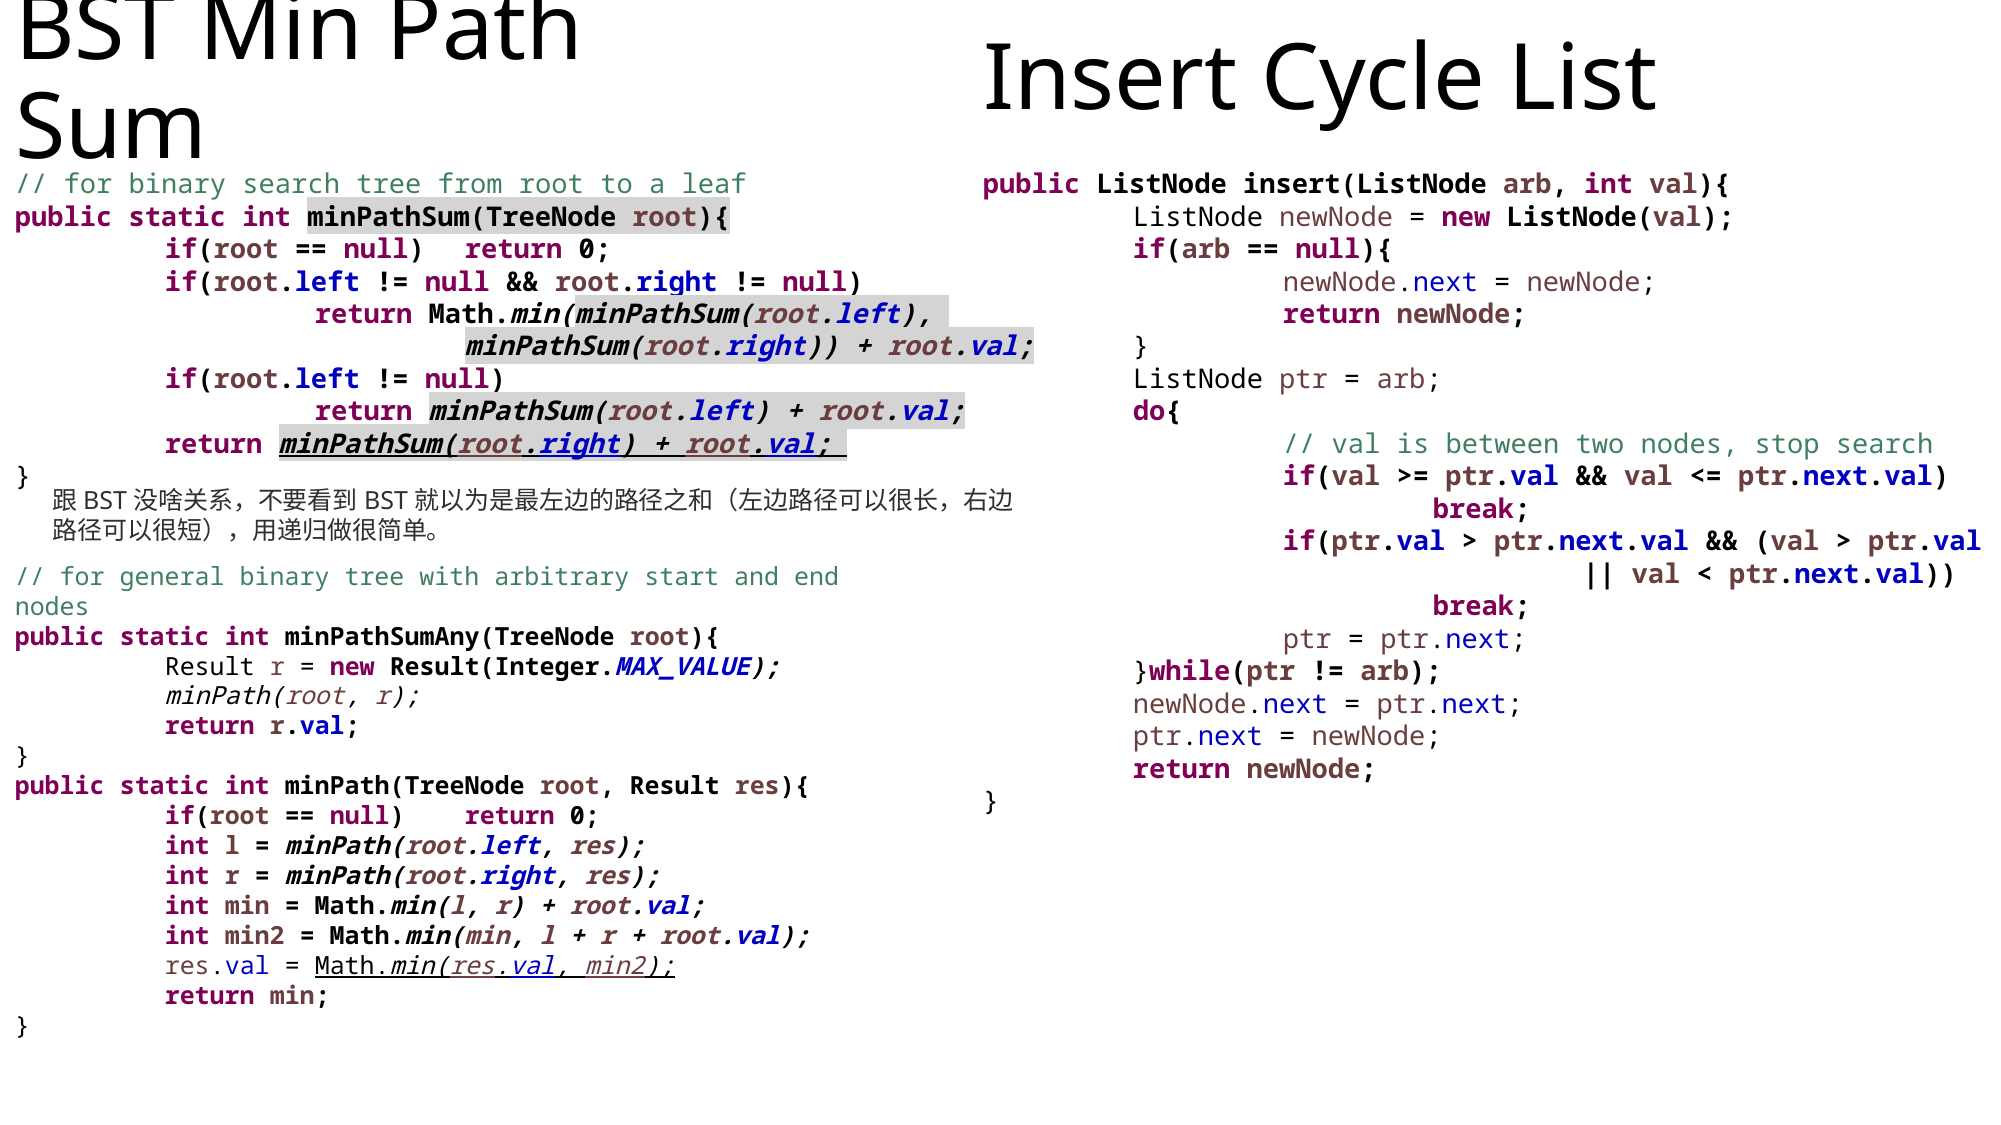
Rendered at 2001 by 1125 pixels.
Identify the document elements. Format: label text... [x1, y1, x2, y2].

text_box Insert Cycle List [968, 0, 1764, 159]
text_box public ListNode insert(ListNode arb, int val){ ListNode newNode = new ListNode(val); if(arb == null){ newNode.next = newNode; return newNode; } ListNode ptr = arb; do{ // val is between two nodes, stop search if(val >= ptr.val && val <= ptr.next.val) break; if(ptr.val > ptr.next.val && (val > ptr.val || val < ptr.next.val)) break; ptr = ptr.next; }while(ptr != arb); newNode.next = ptr.next; ptr.next = newNode; return newNode; } [968, 159, 2000, 824]
text_box // for general binary tree with arbitrary start and end nodes public static int minPathSumAny(TreeNode root){ Result r = new Result(Integer.MAX_VALUE); minPath(root, r); return r.val; } public static int minPath(TreeNode root, Result res){ if(root == null) return 0; int l = minPath(root.left, res); int r = minPath(root.right, res); int min = Math.min(l, r) + root.val; int min2 = Math.min(min, l + r + root.val); res.val = Math.min(res.val, min2); return min; } [0, 552, 903, 1047]
title BST Min Path Sum [0, 0, 796, 159]
text_box // for binary search tree from root to a leaf public static int minPathSum(TreeNode root){ if(root == null) return 0; if(root.left != null && root.right != null) return Math.min(minPathSum(root.left), minPathSum(root.right)) + root.val; if(root.left != null) return minPathSum(root.left) + root.val; return minPathSum(root.right) + root.val; } [0, 159, 968, 499]
text_box 跟BST没啥关系，不要看到BST就以为是最左边的路径之和（左边路径可以很长，右边路径可以很短），用递归做很简单。 [37, 477, 968, 552]
